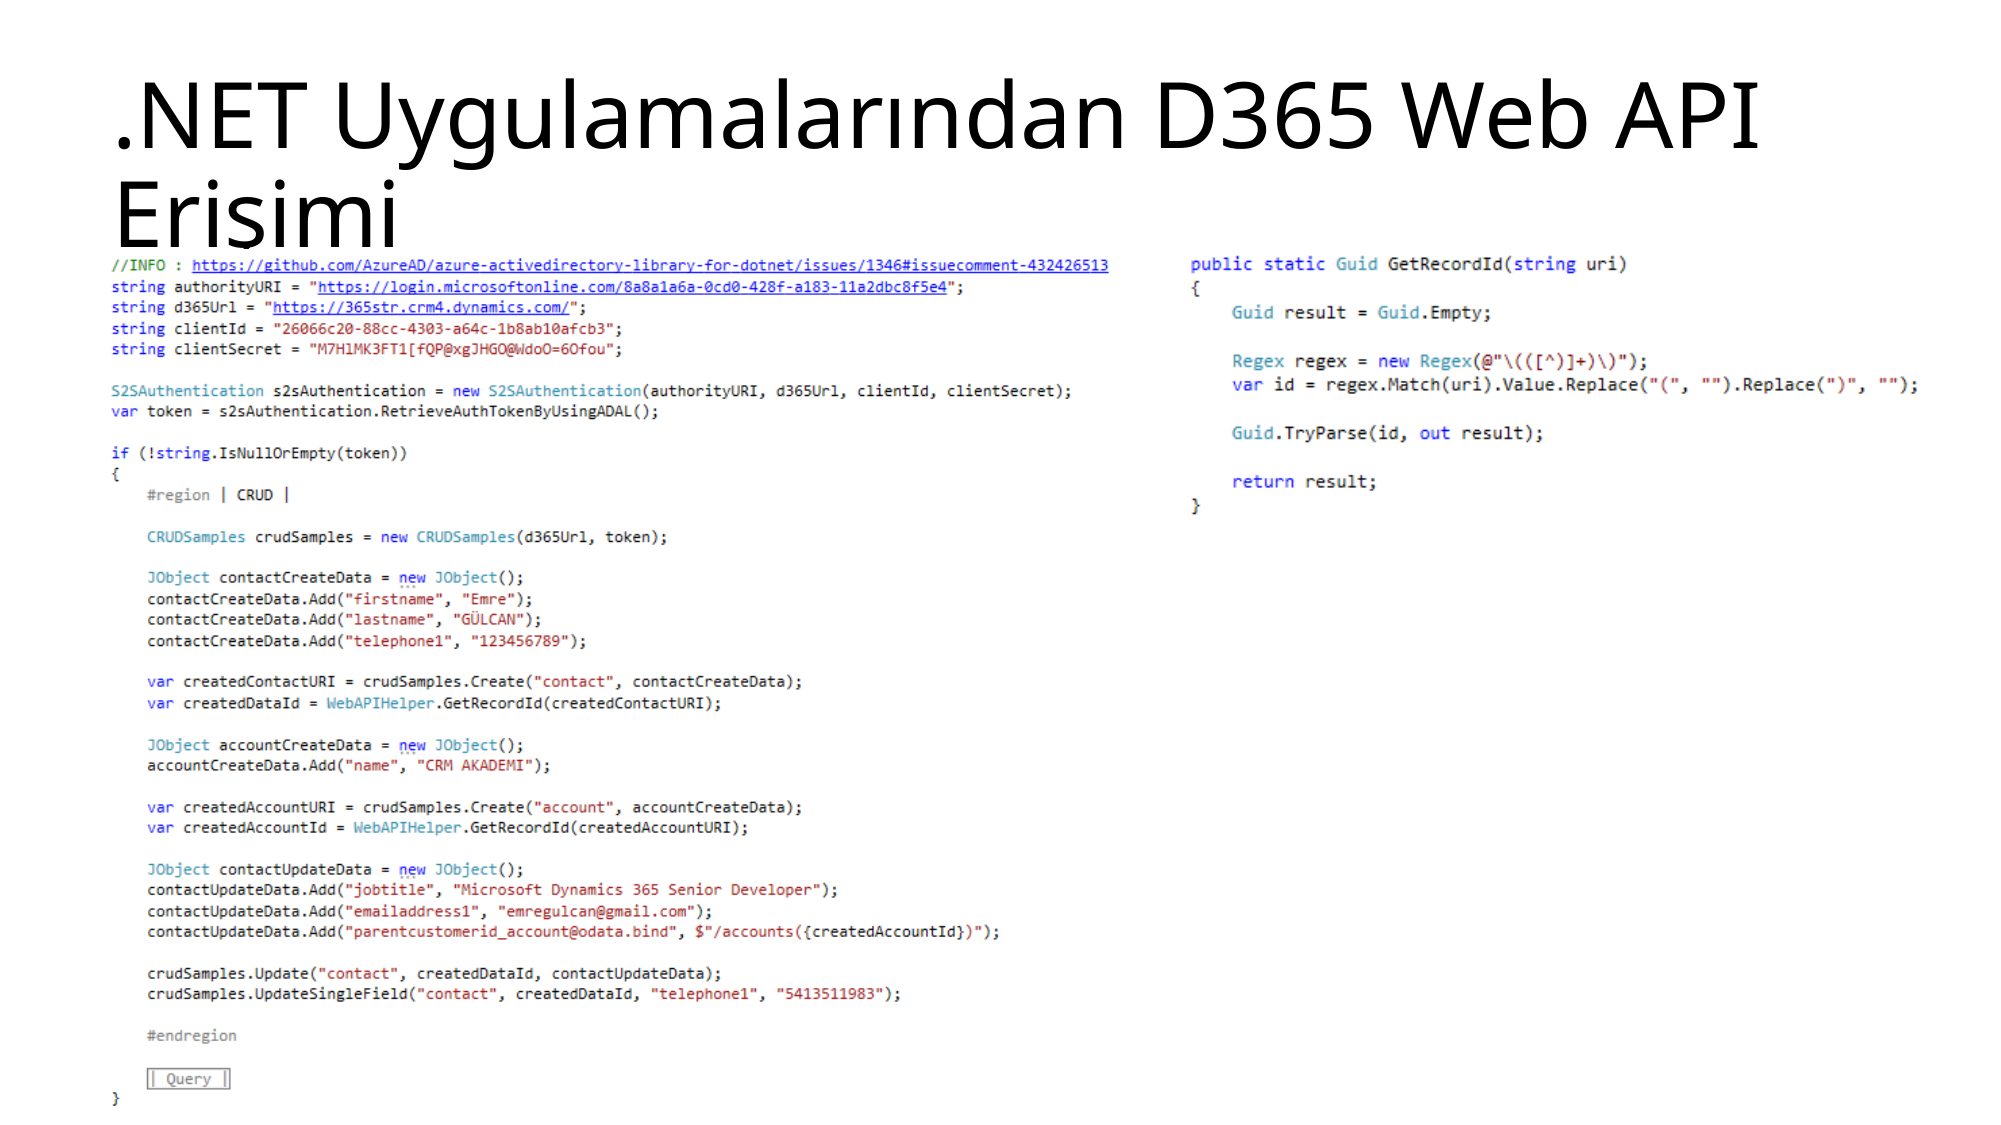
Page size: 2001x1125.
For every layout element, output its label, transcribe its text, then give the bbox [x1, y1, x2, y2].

picture [97, 249, 1148, 1110]
title .NET Uygulamalarından D365 Web API Erişimi [97, 59, 1909, 278]
picture [1176, 239, 1948, 528]
